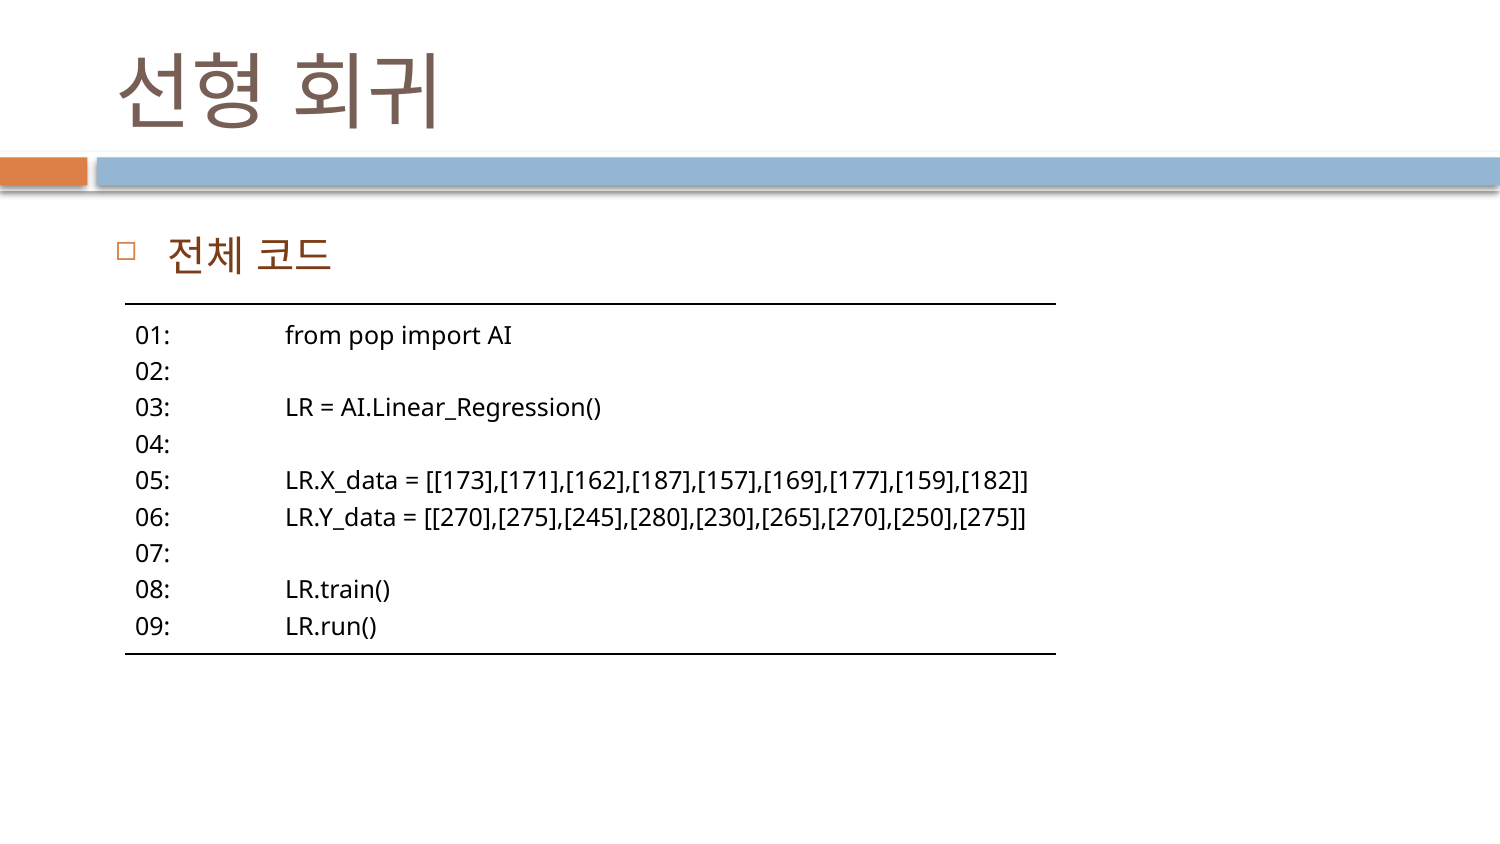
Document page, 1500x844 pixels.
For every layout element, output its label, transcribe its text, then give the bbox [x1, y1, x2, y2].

title 선형 회귀 [100, 28, 1438, 150]
table_header 01: from pop import AI 02: 03: LR = AI.Linear_Regression() 04: 05: LR.X_data = [[173],[171],[162],[187],[157],[169],[177],[159],[182]] 06: LR.Y_data = [[270],[275],[245],[280],[230],[265],[270],[250],[275]] 07: 08: LR.train() 09: LR.run() [125, 305, 1056, 653]
list 전체 코드 [100, 196, 1483, 789]
